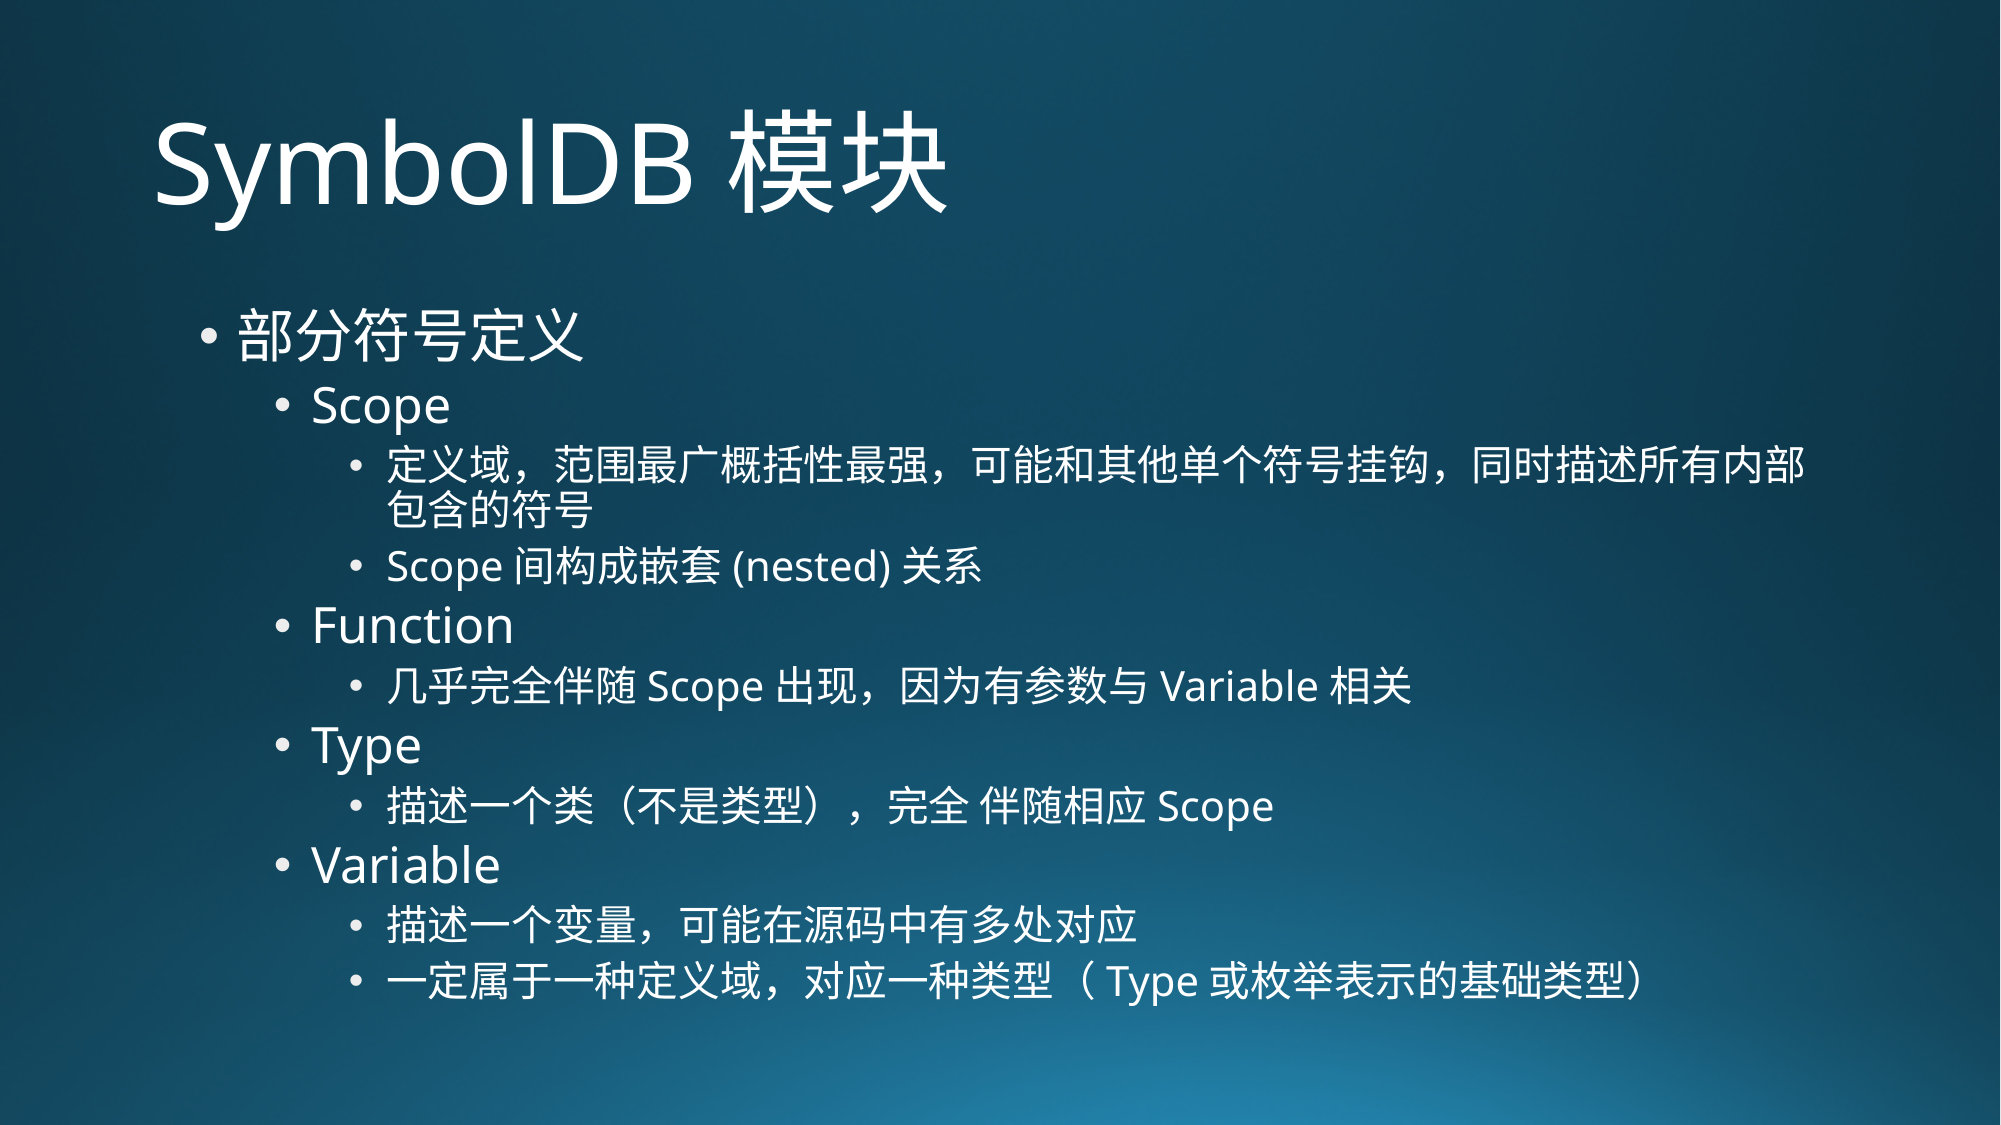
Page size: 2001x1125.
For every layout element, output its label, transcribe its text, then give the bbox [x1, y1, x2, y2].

list 部分符号定义 Scope 定义域，范围最广概括性最强，可能和其他单个符号挂钩，同时描述所有内部包含的符号 Scope间构成嵌套(nested)关系 Function 几乎完全伴随Scope出现，因为有参数与Variable相关 Type 描述一个类（不是类型），完全 伴随相应Scope Variable 描述一个变量，可能在源码中有多处对应 一定属于一种定义域，对应一种类型（Type或枚举表示的基础类型） [183, 299, 1863, 1062]
picture [0, 0, 2001, 1125]
title SymbolDB模块 [137, 59, 1863, 278]
